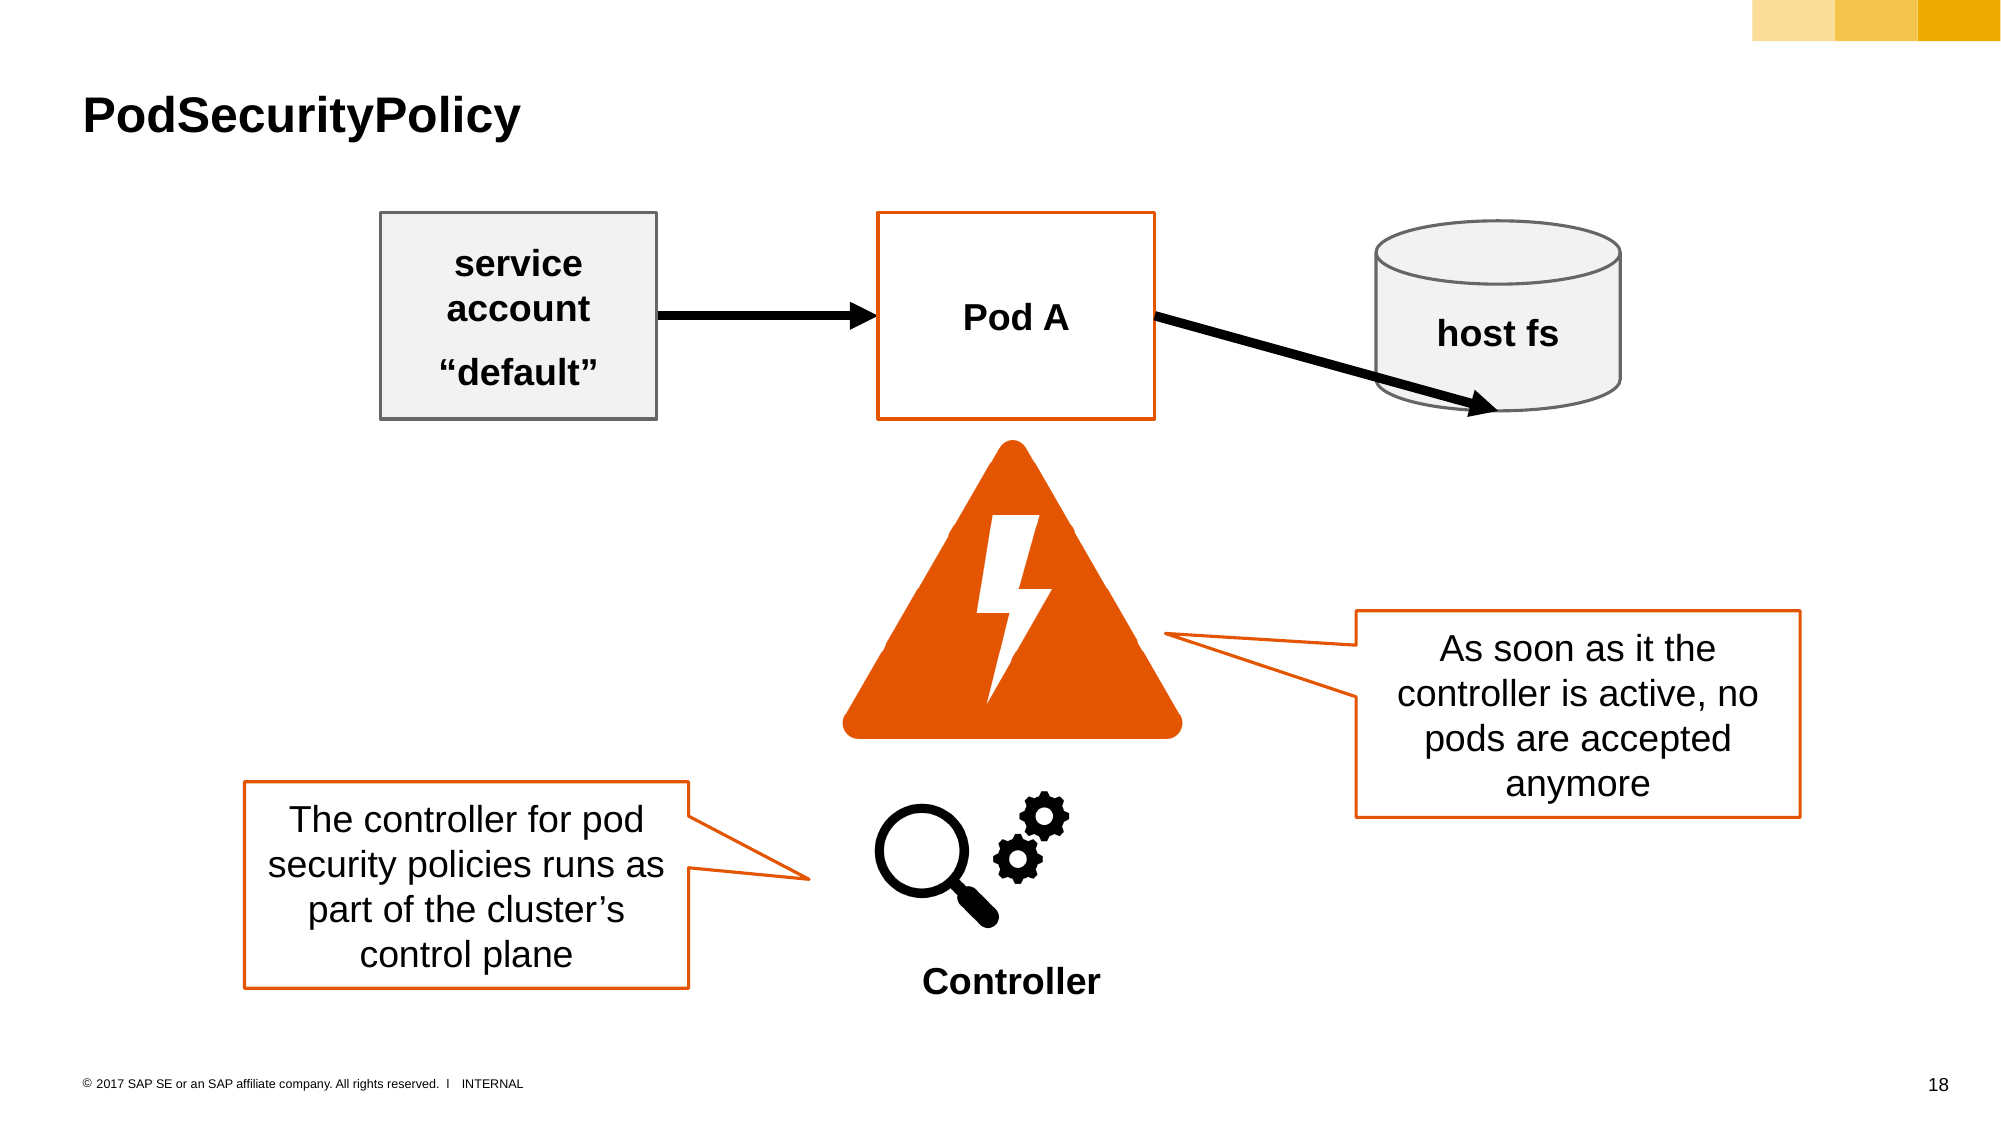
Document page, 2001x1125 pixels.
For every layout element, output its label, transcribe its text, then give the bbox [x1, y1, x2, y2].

text_box As soon as it the controller is active, no pods are accepted anymore [1205, 609, 1802, 819]
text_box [379, 212, 1621, 420]
title PodSecurityPolicy [82, 82, 1918, 144]
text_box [861, 788, 1139, 1011]
picture [823, 400, 1201, 778]
text_box The controller for pod security policies runs as part of the cluster’s control plane [242, 780, 811, 990]
